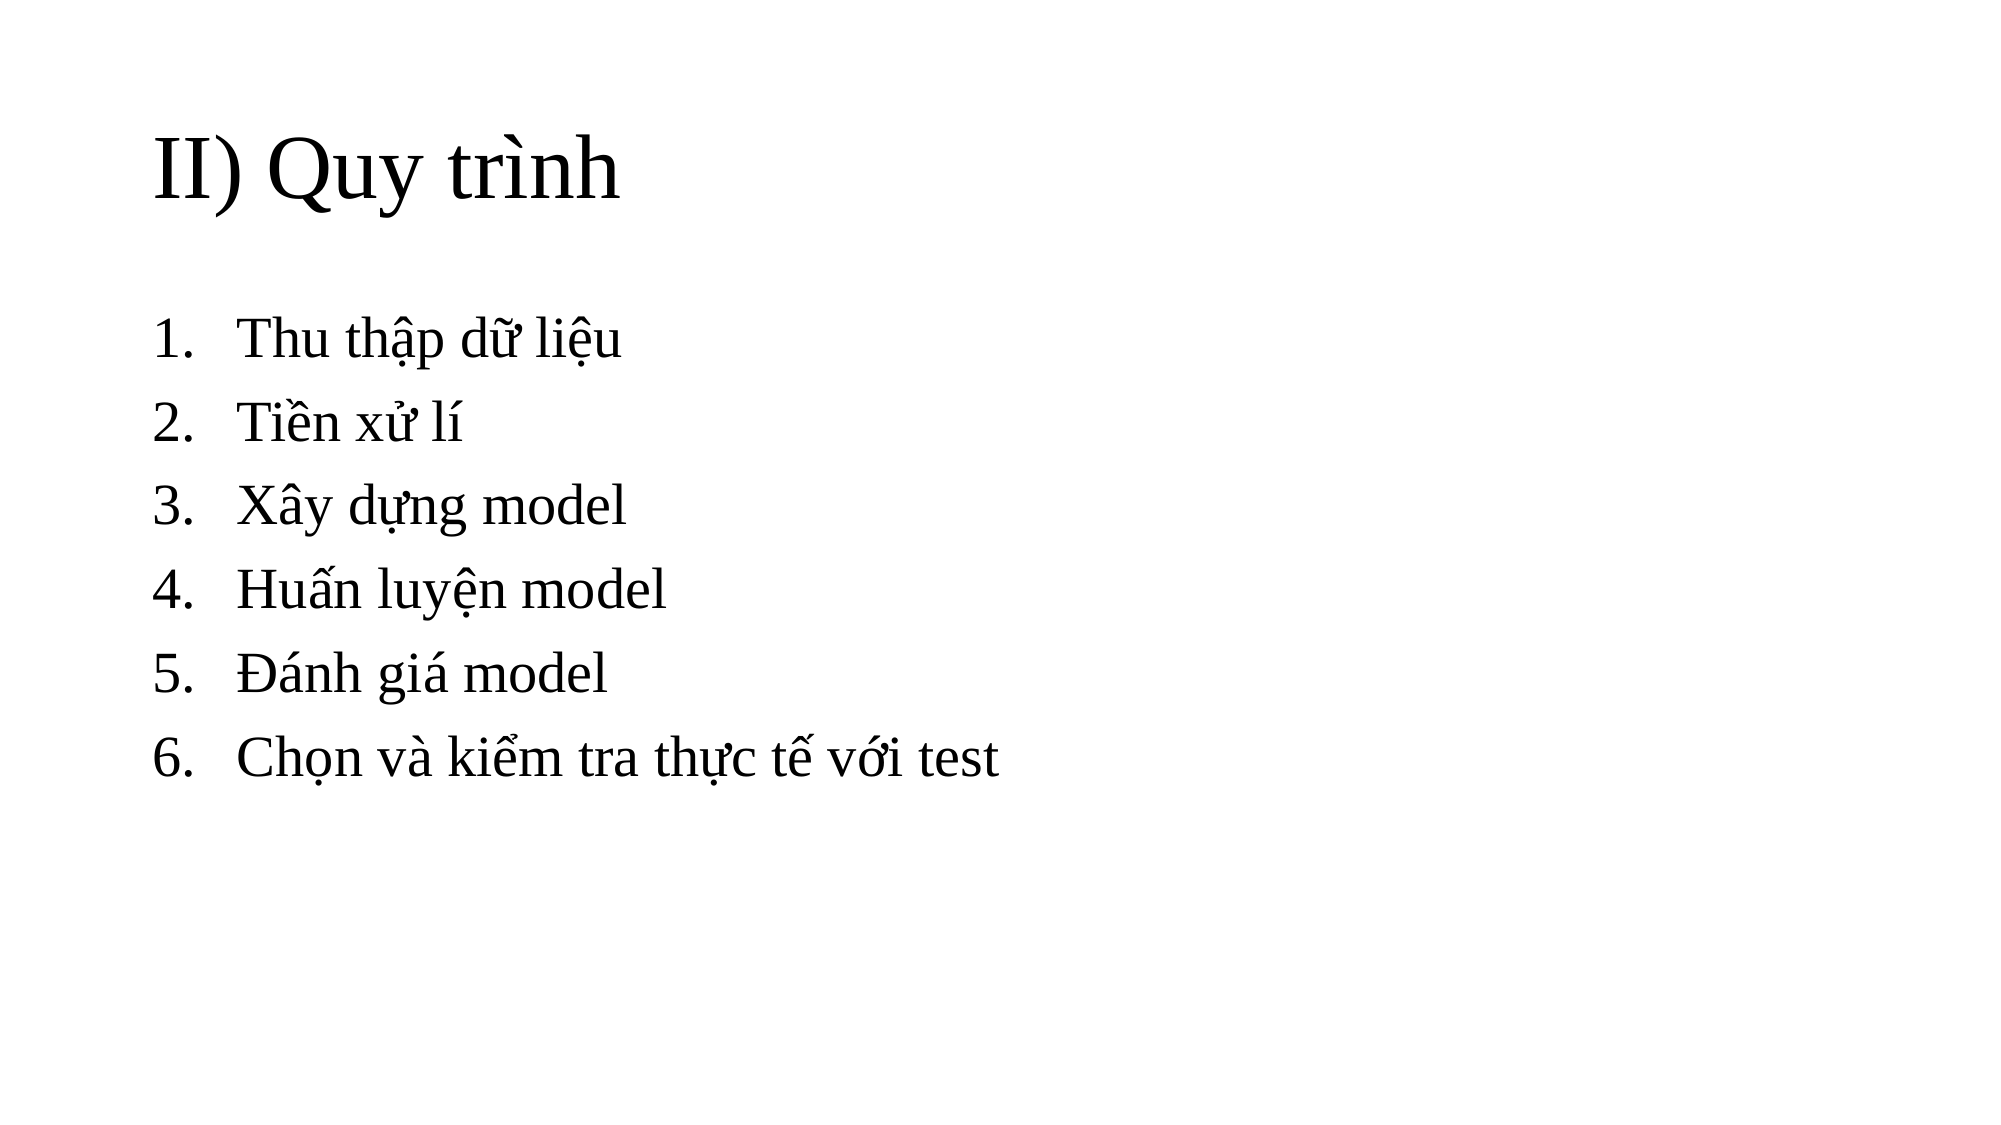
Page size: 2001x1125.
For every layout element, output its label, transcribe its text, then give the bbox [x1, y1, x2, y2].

list Thu thập dữ liệu Tiền xử lí Xây dựng model Huấn luyện model Đánh giá model Chọn và kiểm tra thực tế với test [137, 299, 1863, 1014]
title II) Quy trình [137, 59, 1863, 278]
